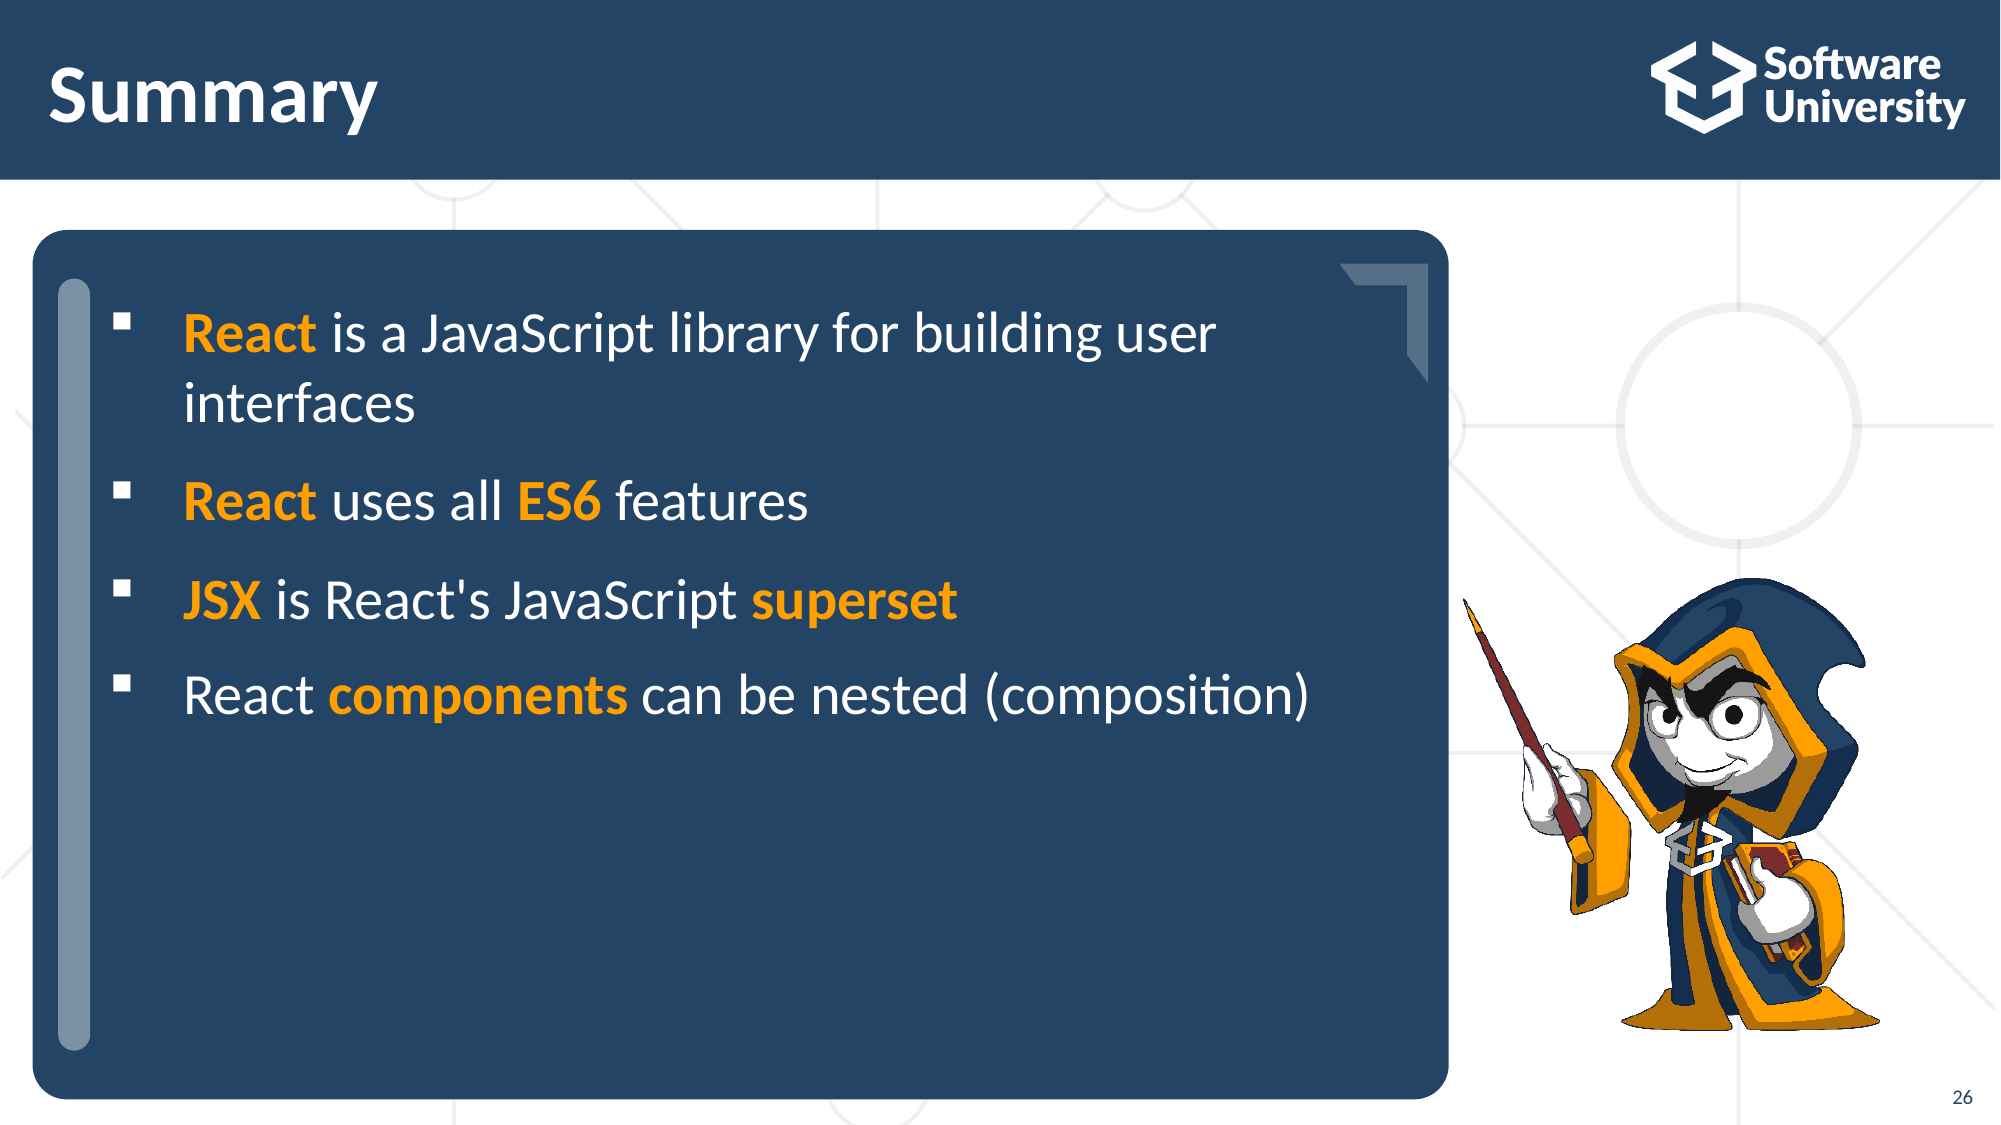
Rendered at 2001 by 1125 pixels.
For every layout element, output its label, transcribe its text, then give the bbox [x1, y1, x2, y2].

slide_number 26 [1927, 1067, 1989, 1117]
picture [1651, 41, 1966, 134]
title Summary [31, 16, 1625, 162]
picture [1447, 537, 1921, 1050]
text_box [32, 229, 1449, 1100]
